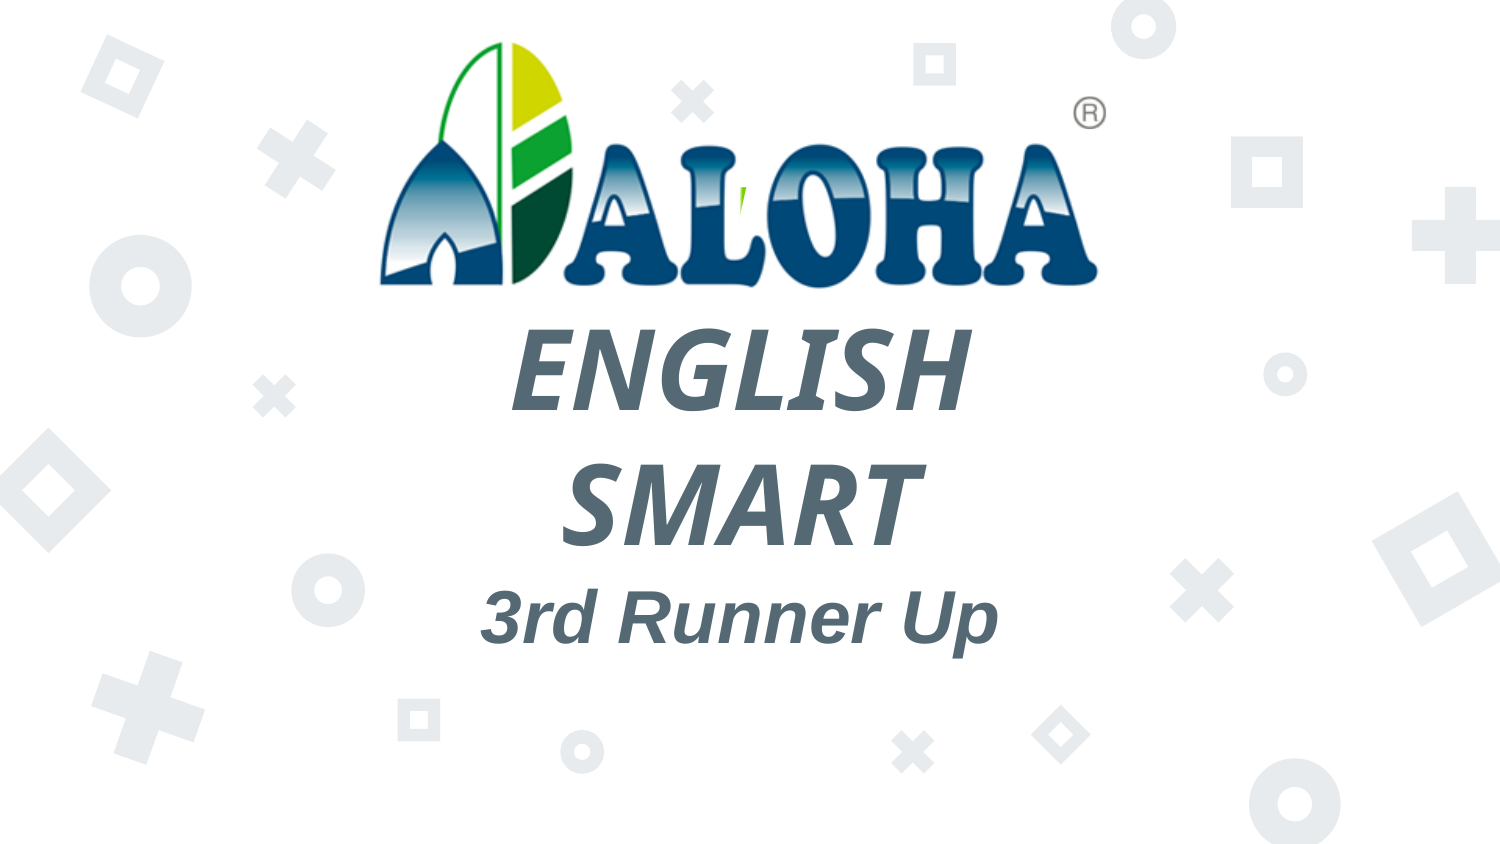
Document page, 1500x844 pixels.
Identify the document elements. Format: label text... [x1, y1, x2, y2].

picture [356, 23, 1123, 312]
text_box ENGLISH SMART 3rd Runner Up [324, 354, 1158, 603]
